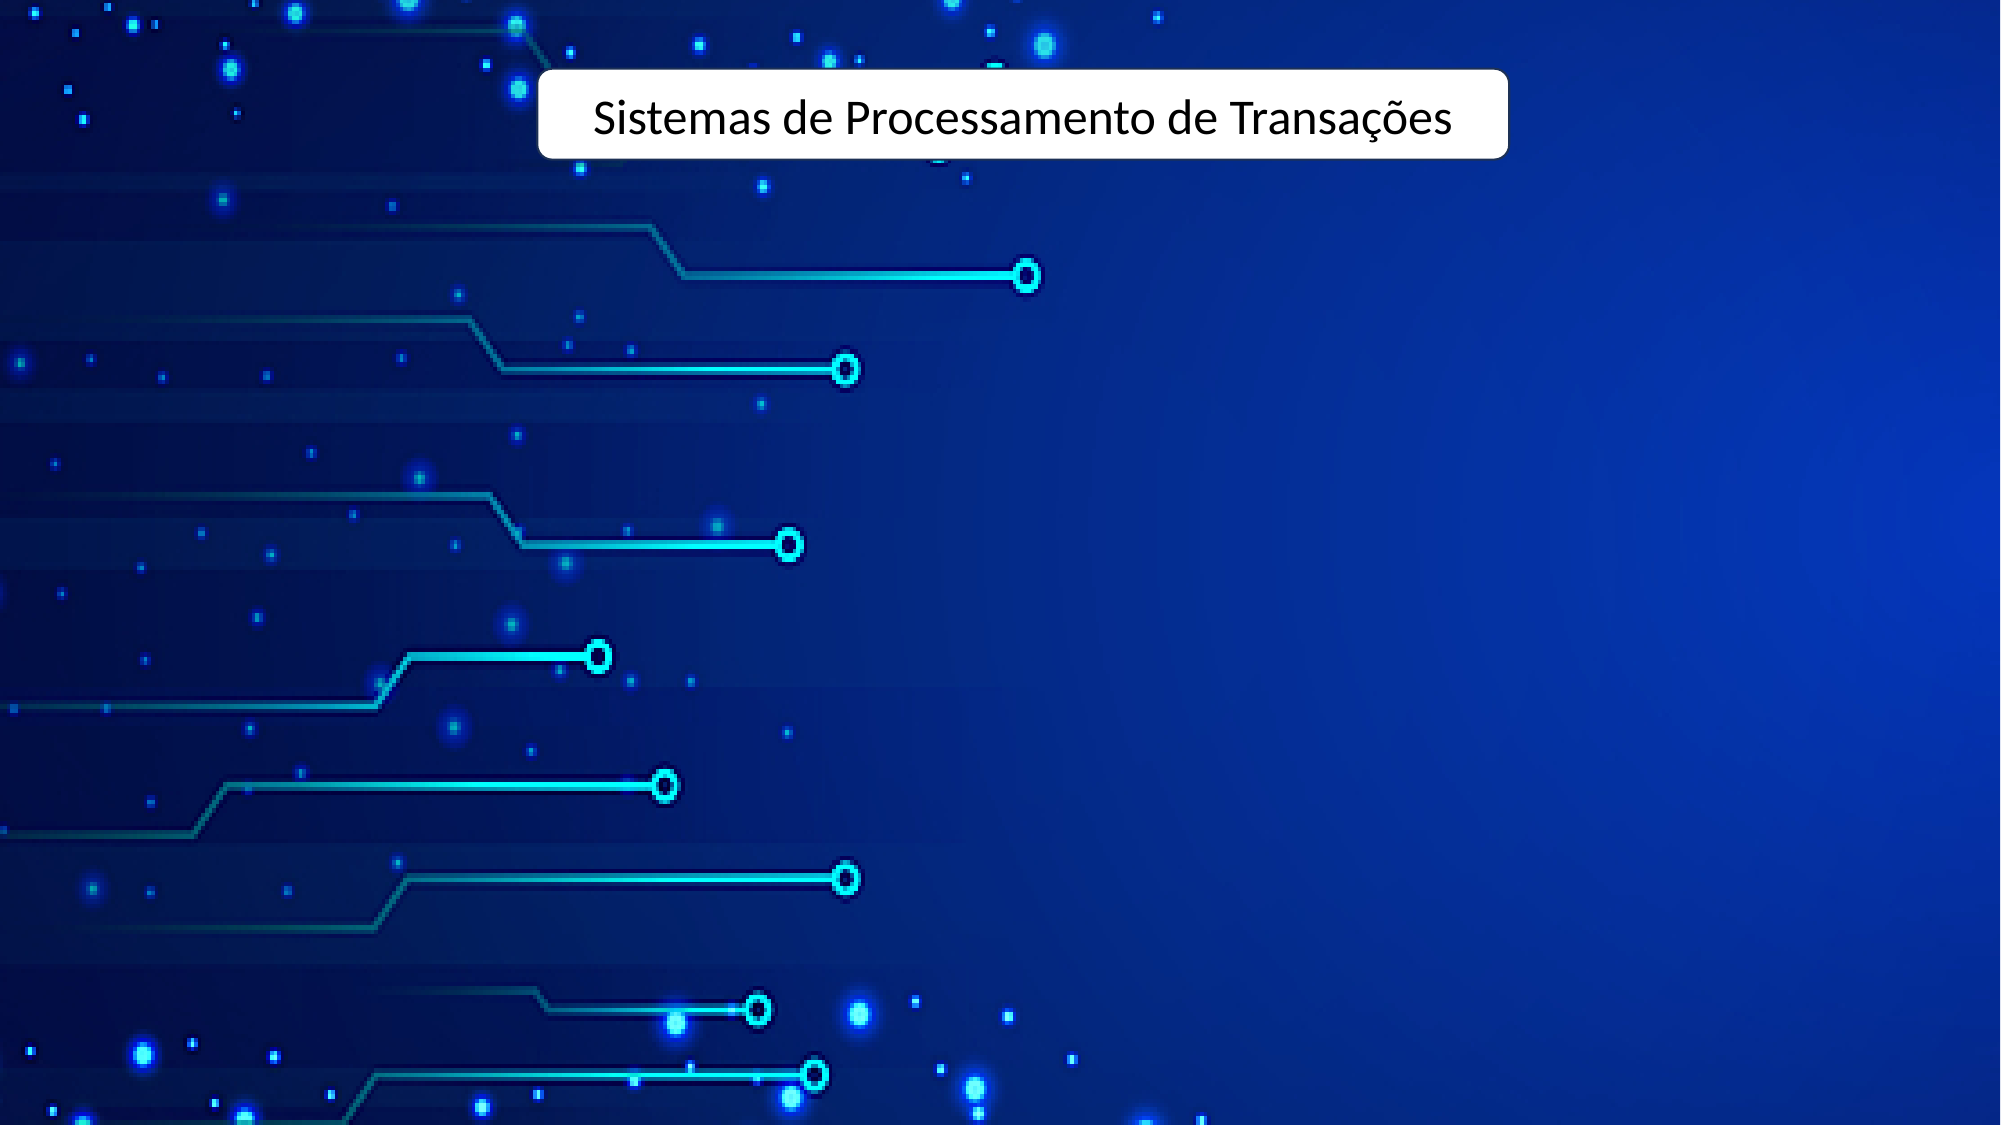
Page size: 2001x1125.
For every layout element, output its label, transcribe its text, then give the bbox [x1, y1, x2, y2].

text_box Sistemas de Processamento de Transações [536, 67, 1511, 161]
picture [0, 0, 2001, 1125]
